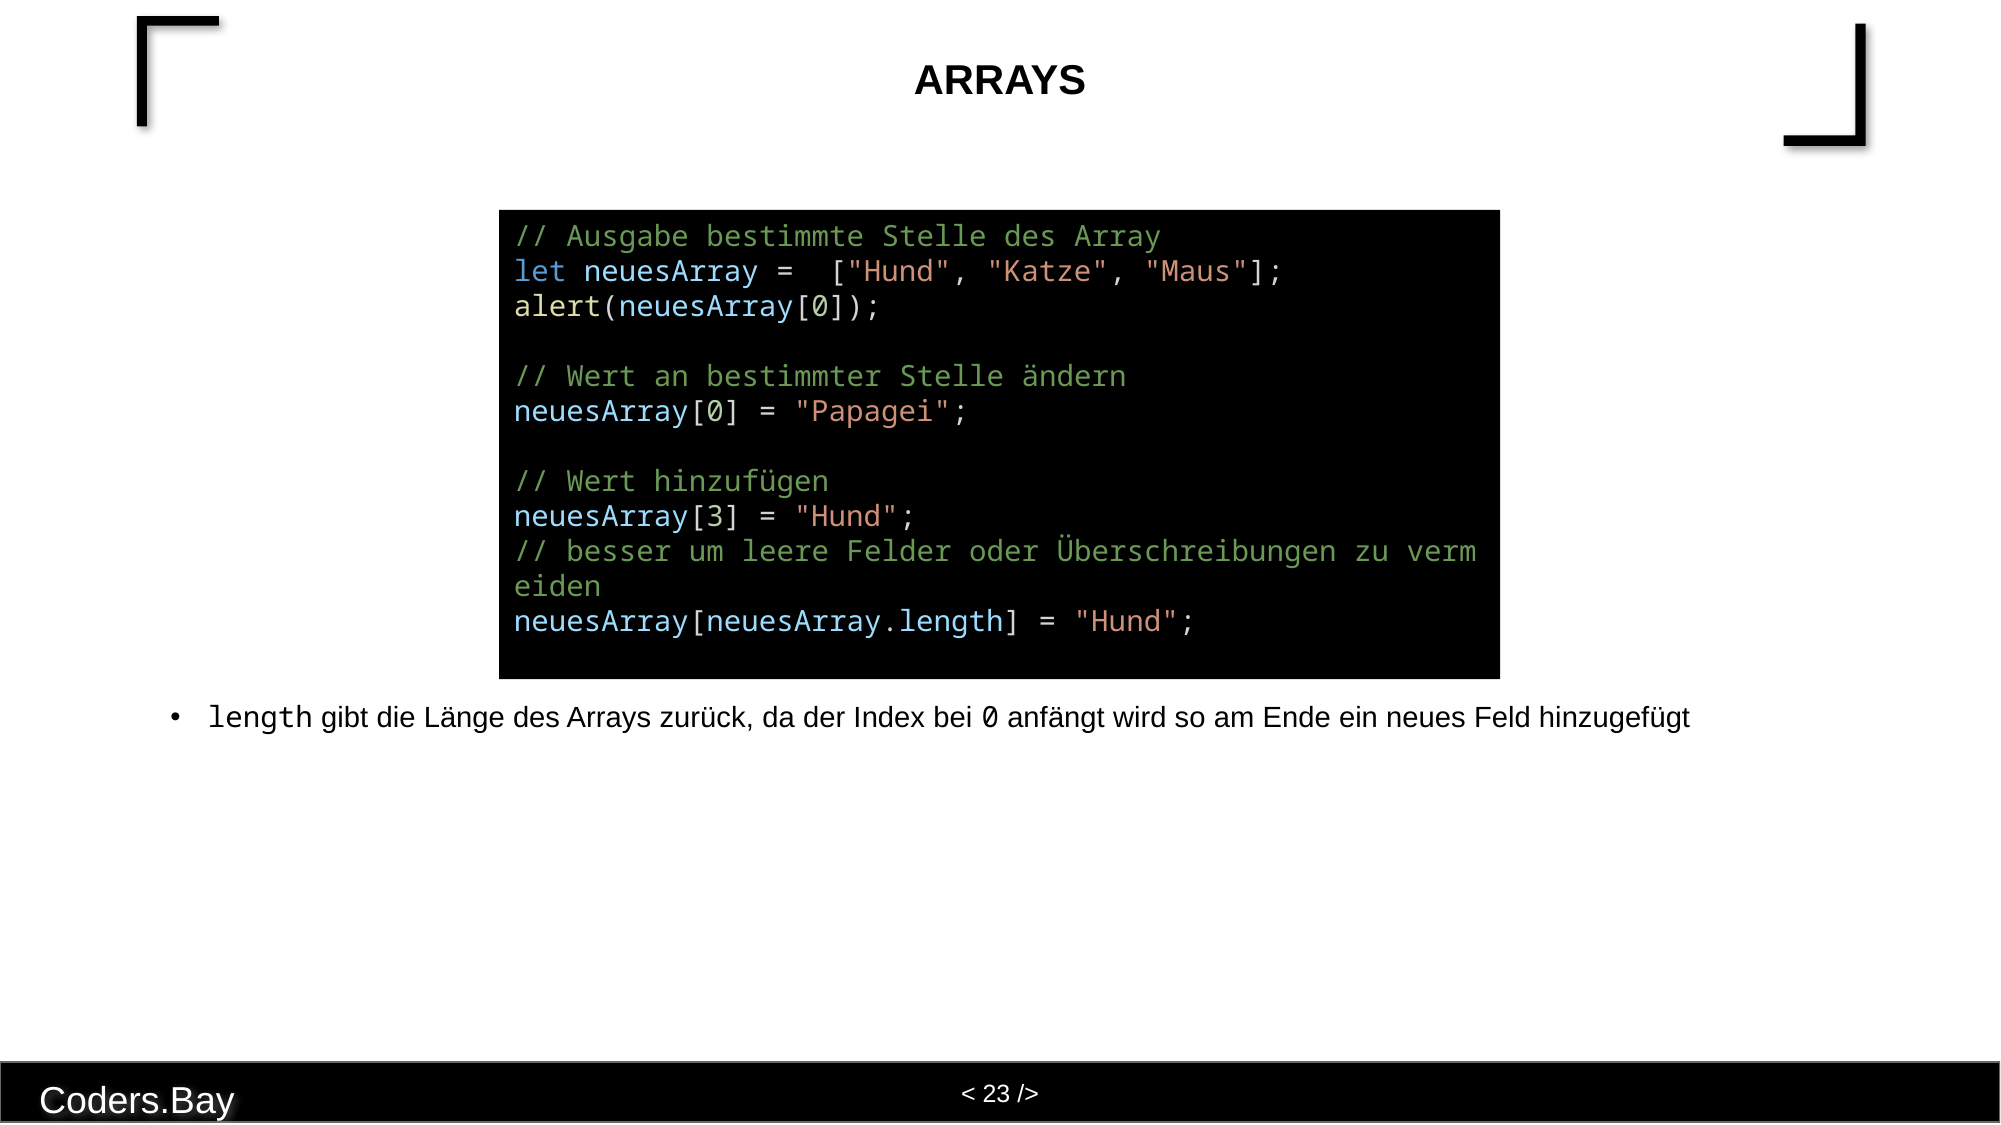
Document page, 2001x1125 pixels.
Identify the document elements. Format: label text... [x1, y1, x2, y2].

text_box // Ausgabe bestimmte Stelle des Array let neuesArray = ["Hund", "Katze", "Maus"]; alert(neuesArray[0]); // Wert an bestimmter Stelle ändern neuesArray[0] = "Papagei"; // Wert hinzufügen neuesArray[3] = "Hund"; // besser um leere Felder oder Überschreibungen zu vermeiden neuesArray[neuesArray.length] = "Hund"; [499, 209, 1501, 680]
title Arrays [155, 36, 1845, 127]
list length gibt die Länge des Arrays zurück, da der Index bei 0 anfängt wird so am Ende ein neues Feld hinzugefügt [155, 695, 1845, 743]
